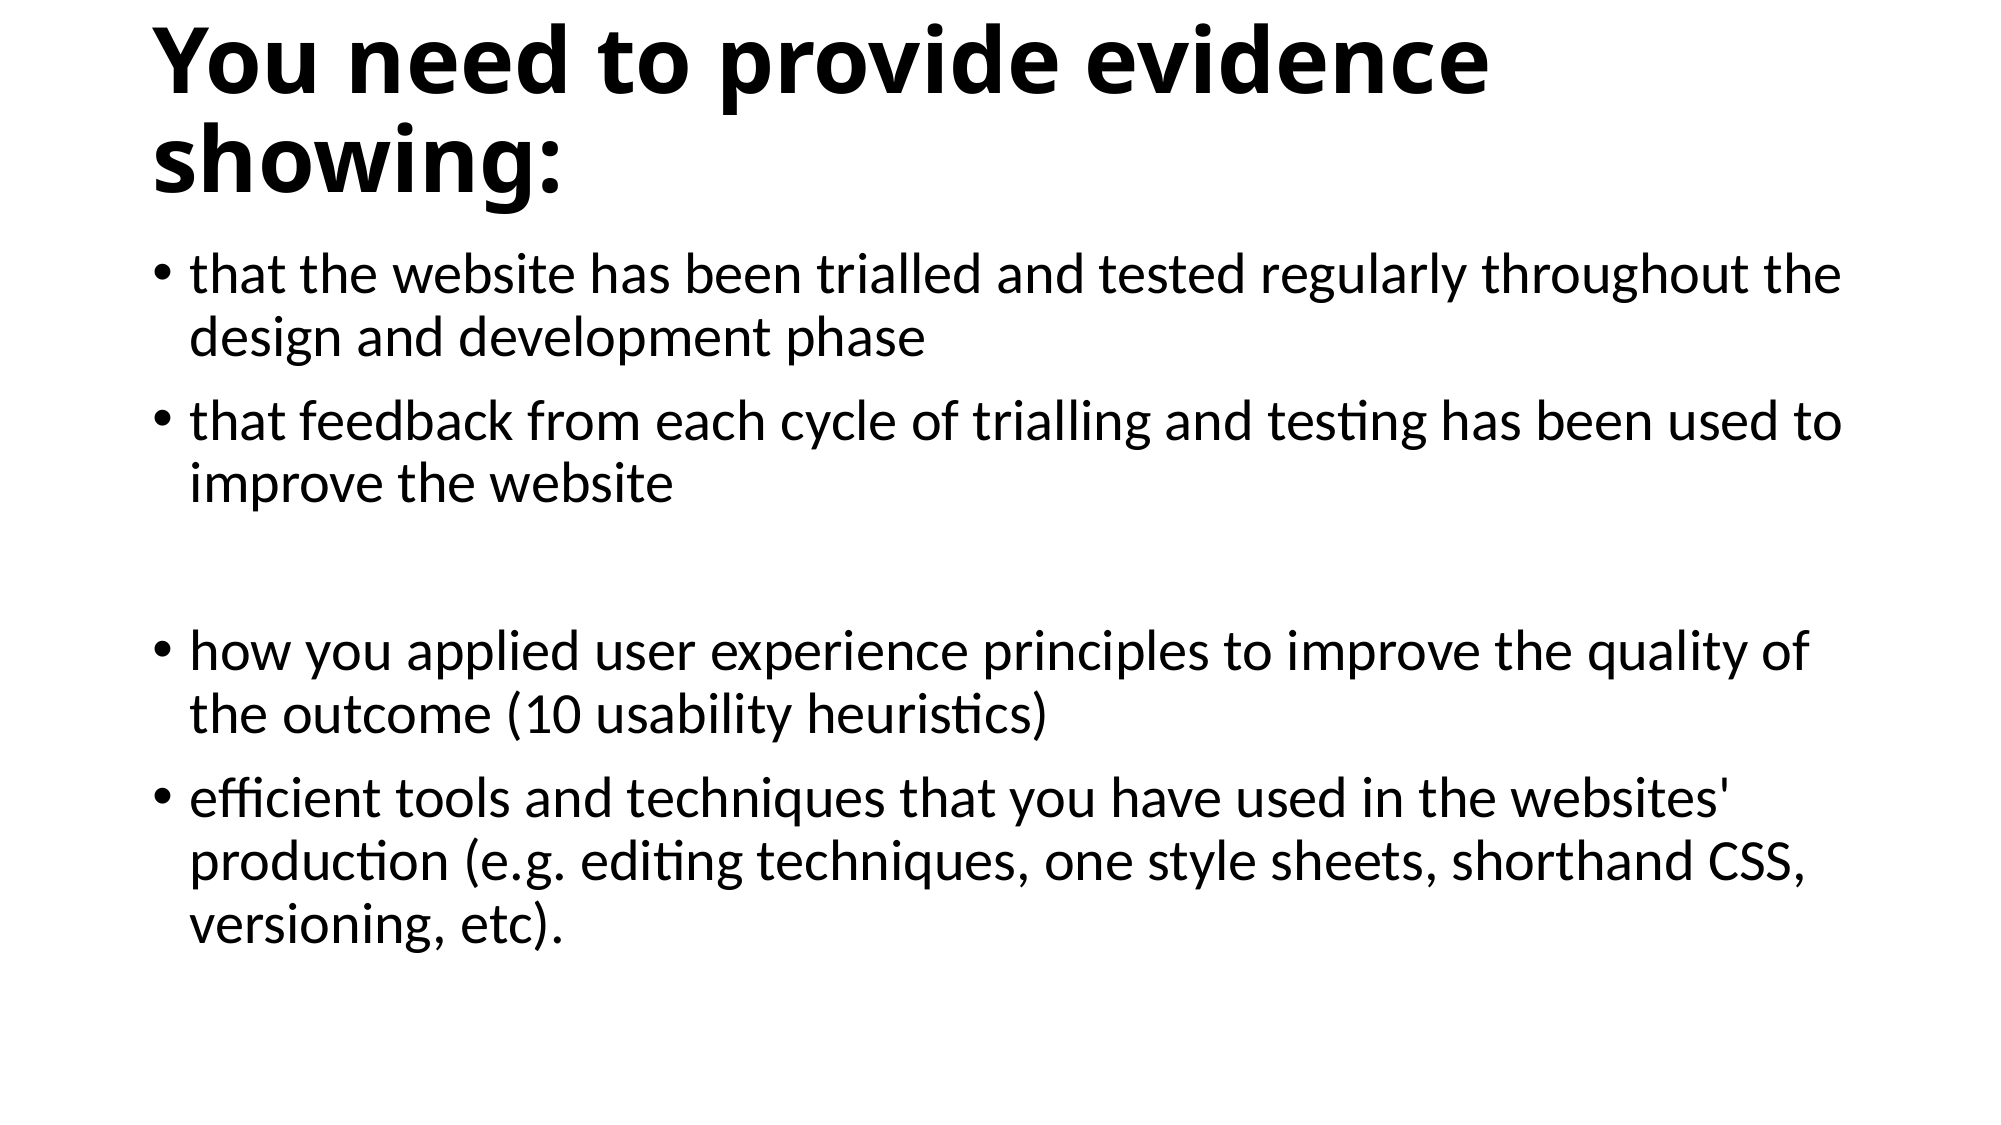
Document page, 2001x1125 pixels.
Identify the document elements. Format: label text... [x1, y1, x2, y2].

title You need to provide evidence showing: [137, 59, 1863, 235]
list that the website has been trialled and tested regularly throughout the design and development phase that feedback from each cycle of trialling and testing has been used to improve the website how you applied user experience principles to improve the quality of the outcome (10 usability heuristics) efficient tools and techniques that you have used in the websites' production (e.g. editing techniques, one style sheets, shorthand CSS, versioning, etc). [137, 235, 1863, 1038]
